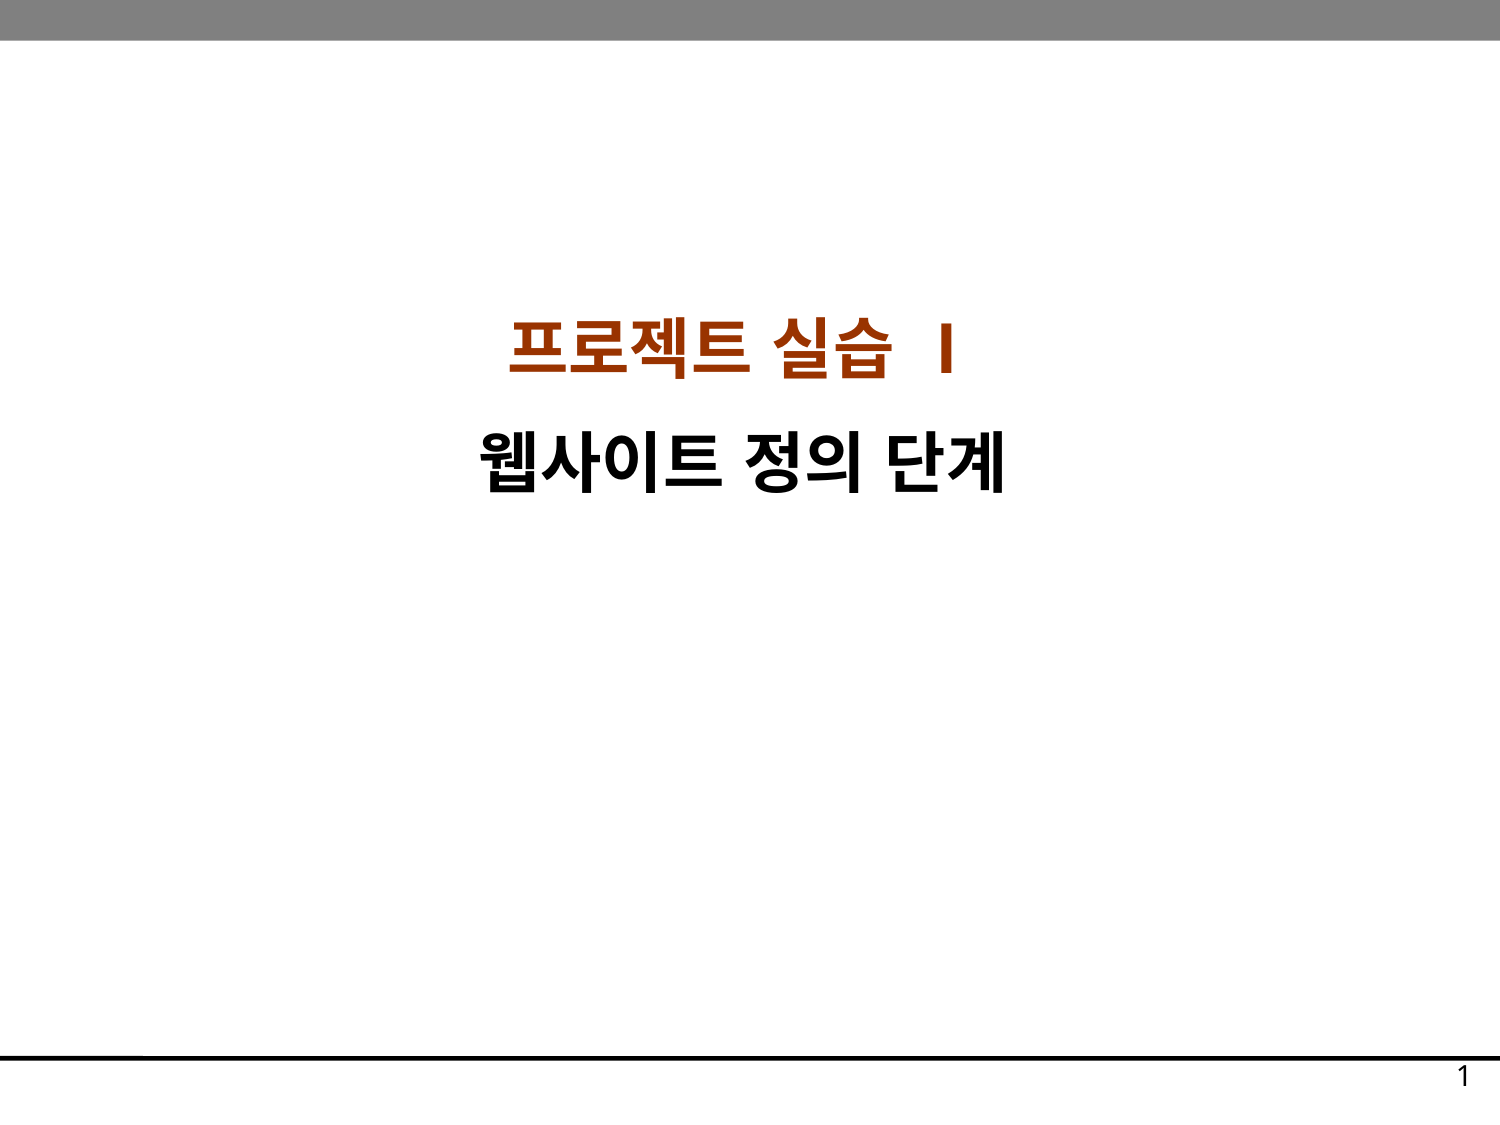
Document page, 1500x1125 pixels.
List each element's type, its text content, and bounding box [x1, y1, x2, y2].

slide_number 1 [1175, 1050, 1488, 1125]
text_box 프로젝트 실습 Ⅰ 웹사이트 정의 단계 [350, 299, 1138, 508]
